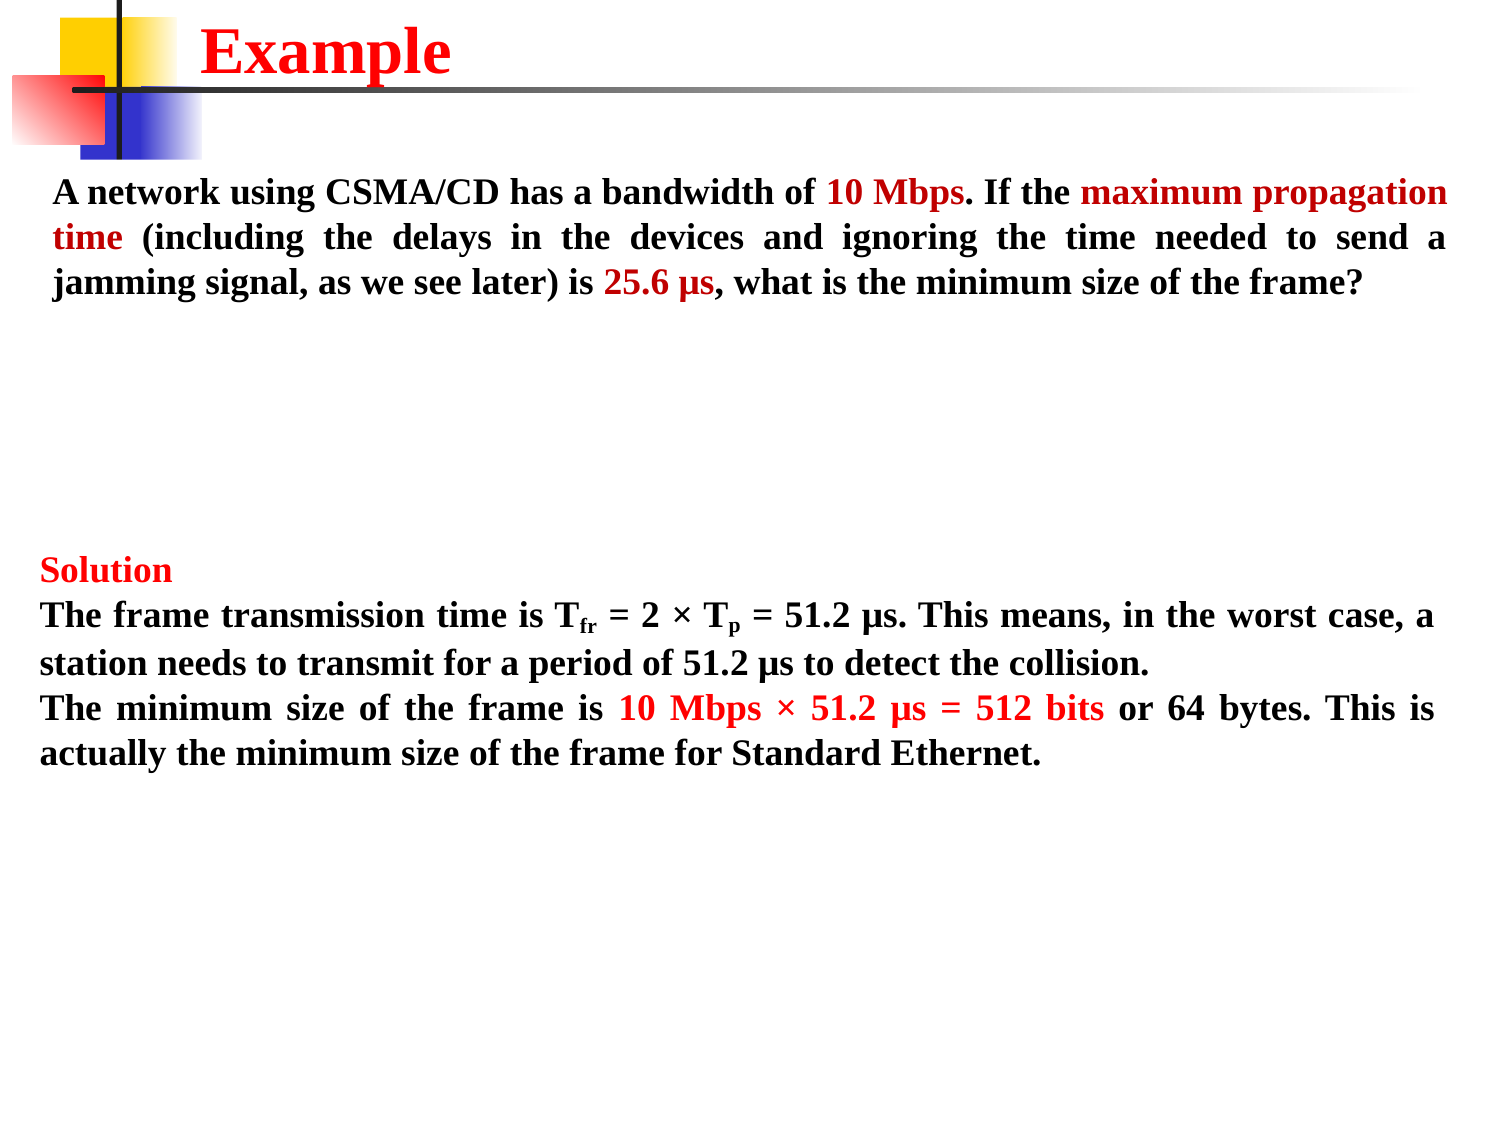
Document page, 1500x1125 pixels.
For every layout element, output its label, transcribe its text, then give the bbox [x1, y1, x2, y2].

text_box A network using CSMA/CD has a bandwidth of 10 Mbps. If the maximum propagation time (including the delays in the devices and ignoring the time needed to send a jamming signal, as we see later) is 25.6 μs, what is the minimum size of the frame? [37, 159, 1463, 310]
text_box Example [185, 0, 467, 95]
text_box [122, 93, 141, 159]
text_box [116, 93, 122, 159]
text_box [80, 93, 116, 159]
text_box Solution The frame transmission time is Tfr = 2 × Tp = 51.2 μs. This means, in the worst case, a station needs to transmit for a period of 51.2 μs to detect the collision. The minimum size of the frame is 10 Mbps × 51.2 μs = 512 bits or 64 bytes. This is actually the minimum size of the frame for Standard Ethernet. [24, 537, 1450, 781]
text_box [141, 93, 202, 159]
text_box [116, 0, 122, 87]
text_box [12, 75, 105, 145]
text_box [122, 17, 177, 86]
text_box [467, 87, 1423, 93]
text_box [60, 17, 116, 86]
text_box [72, 87, 185, 93]
